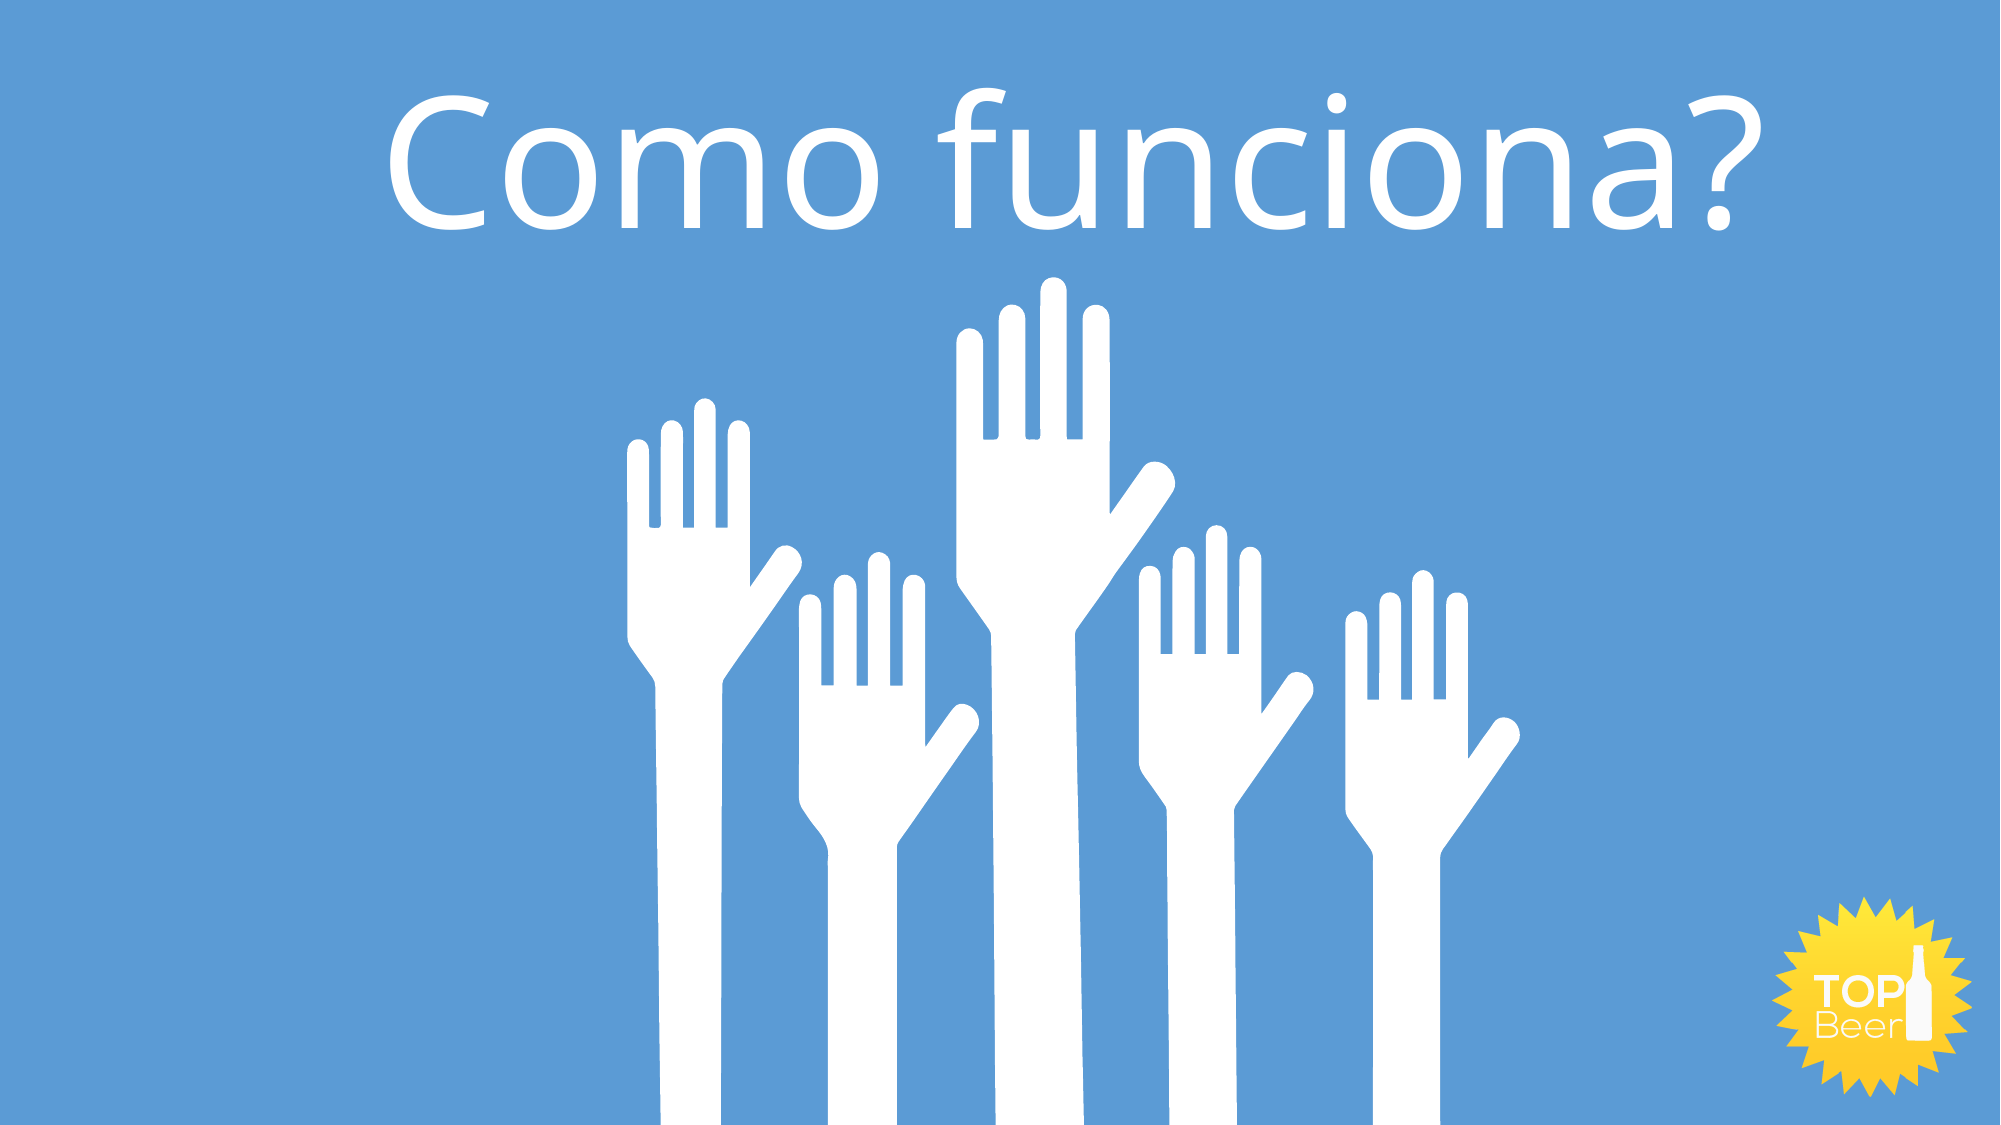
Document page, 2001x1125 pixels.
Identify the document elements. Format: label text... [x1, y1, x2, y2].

picture [626, 277, 1520, 1125]
picture [1772, 896, 1972, 1097]
title Como funciona? [211, 60, 1936, 278]
